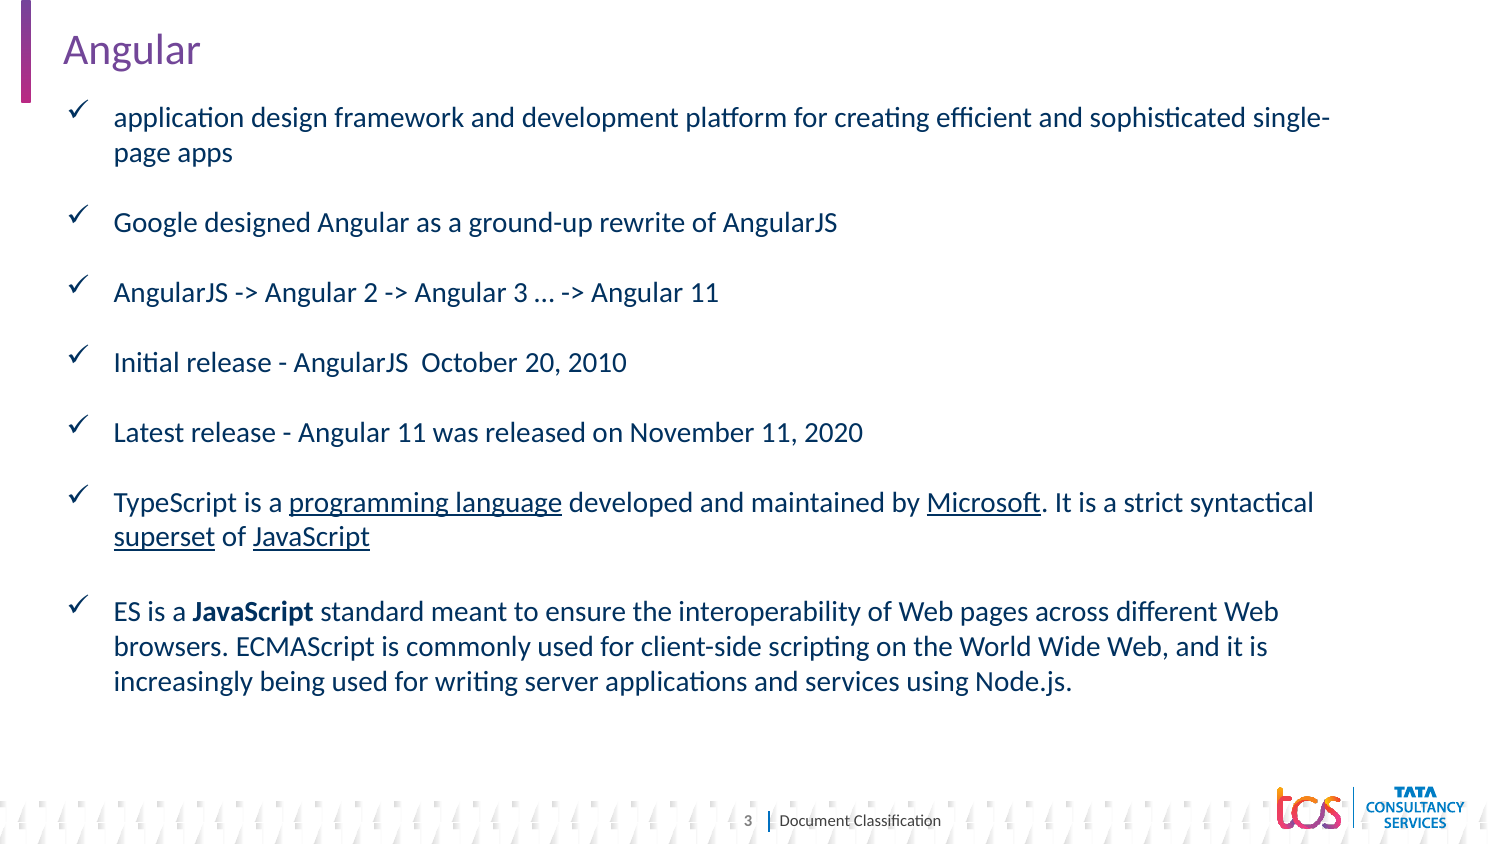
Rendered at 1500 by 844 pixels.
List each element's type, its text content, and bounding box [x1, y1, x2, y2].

title Angular [51, 7, 1455, 87]
picture [1277, 787, 1341, 829]
text_box application design framework and development platform for creating efficient and sophisticated single-page apps Google designed Angular as a ground-up rewrite of AngularJS AngularJS -> Angular 2 -> Angular 3 … -> Angular 11 Initial release - AngularJS October 20, 2010 Latest release - Angular 11 was released on November 11, 2020 TypeScript is a programming language developed and maintained by Microsoft. It is a strict syntactical superset of JavaScript ES is a JavaScript standard meant to ensure the interoperability of Web pages across different Web browsers. ECMAScript is commonly used for client-side scripting on the World Wide Web, and it is increasingly being used for writing server applications and services using Node.js. [51, 90, 1352, 750]
